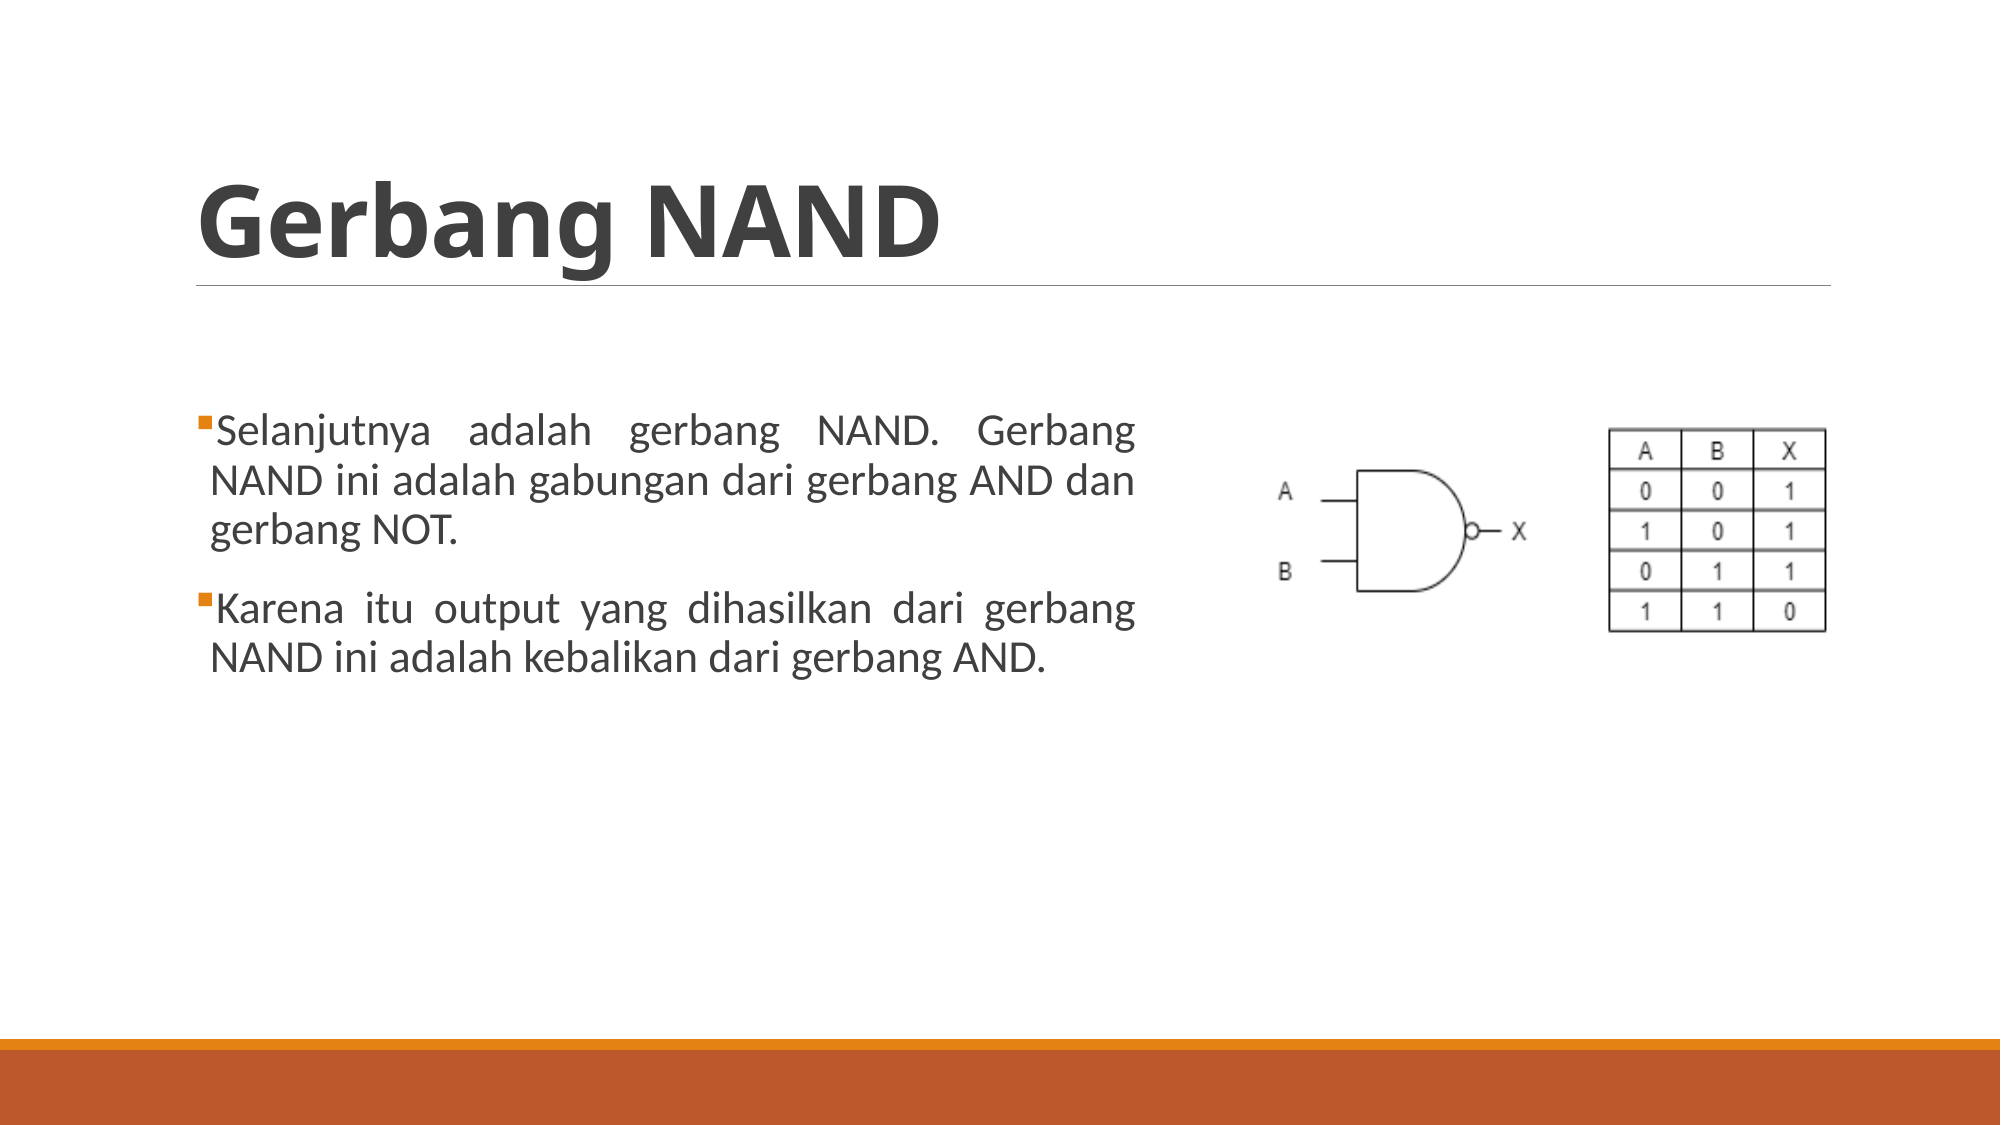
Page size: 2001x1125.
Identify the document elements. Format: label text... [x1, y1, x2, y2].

title Gerbang NAND [180, 47, 1830, 285]
list Selanjutnya adalah gerbang NAND. Gerbang NAND ini adalah gabungan dari gerbang AND dan gerbang NOT. Karena itu output yang dihasilkan dari gerbang NAND ini adalah kebalikan dari gerbang AND. [194, 398, 1137, 1059]
picture [1191, 398, 1915, 683]
